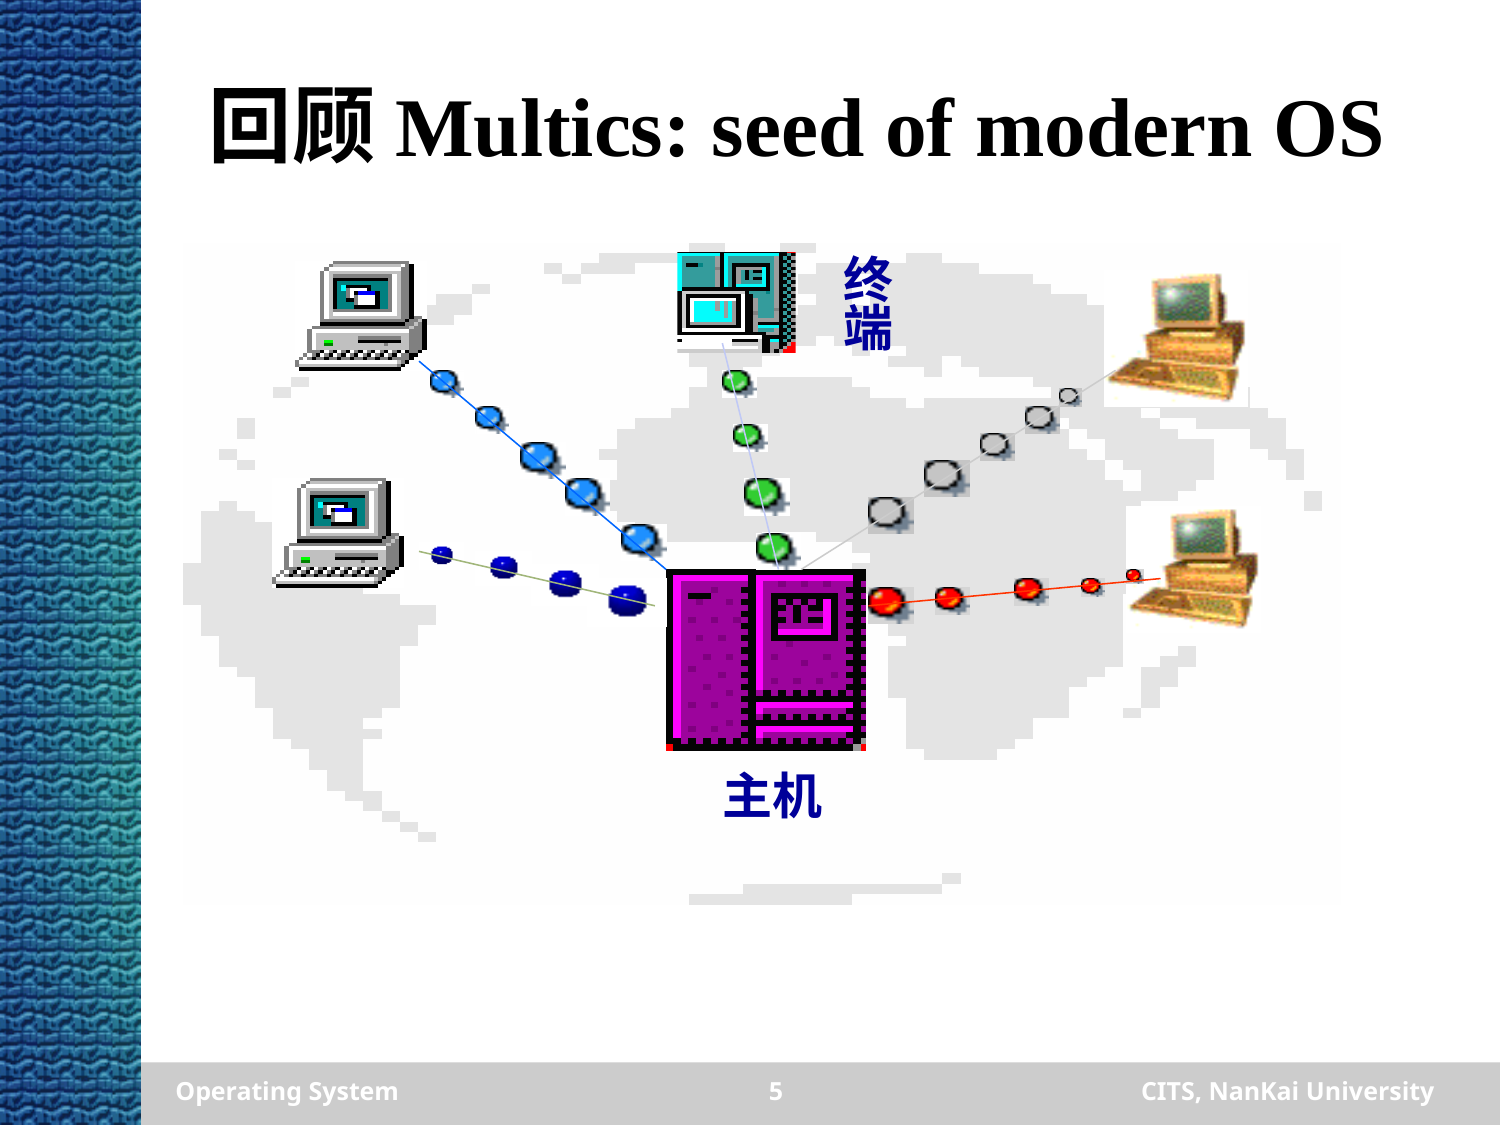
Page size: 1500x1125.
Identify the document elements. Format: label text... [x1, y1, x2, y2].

title 回顾Multics: seed of modern OS [159, 50, 1436, 197]
slide_number 5 [600, 1067, 951, 1118]
picture [0, 0, 141, 1125]
footer CITS, NanKai University [974, 1067, 1451, 1118]
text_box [182, 243, 1341, 905]
slide_number Operating System [160, 1067, 574, 1118]
